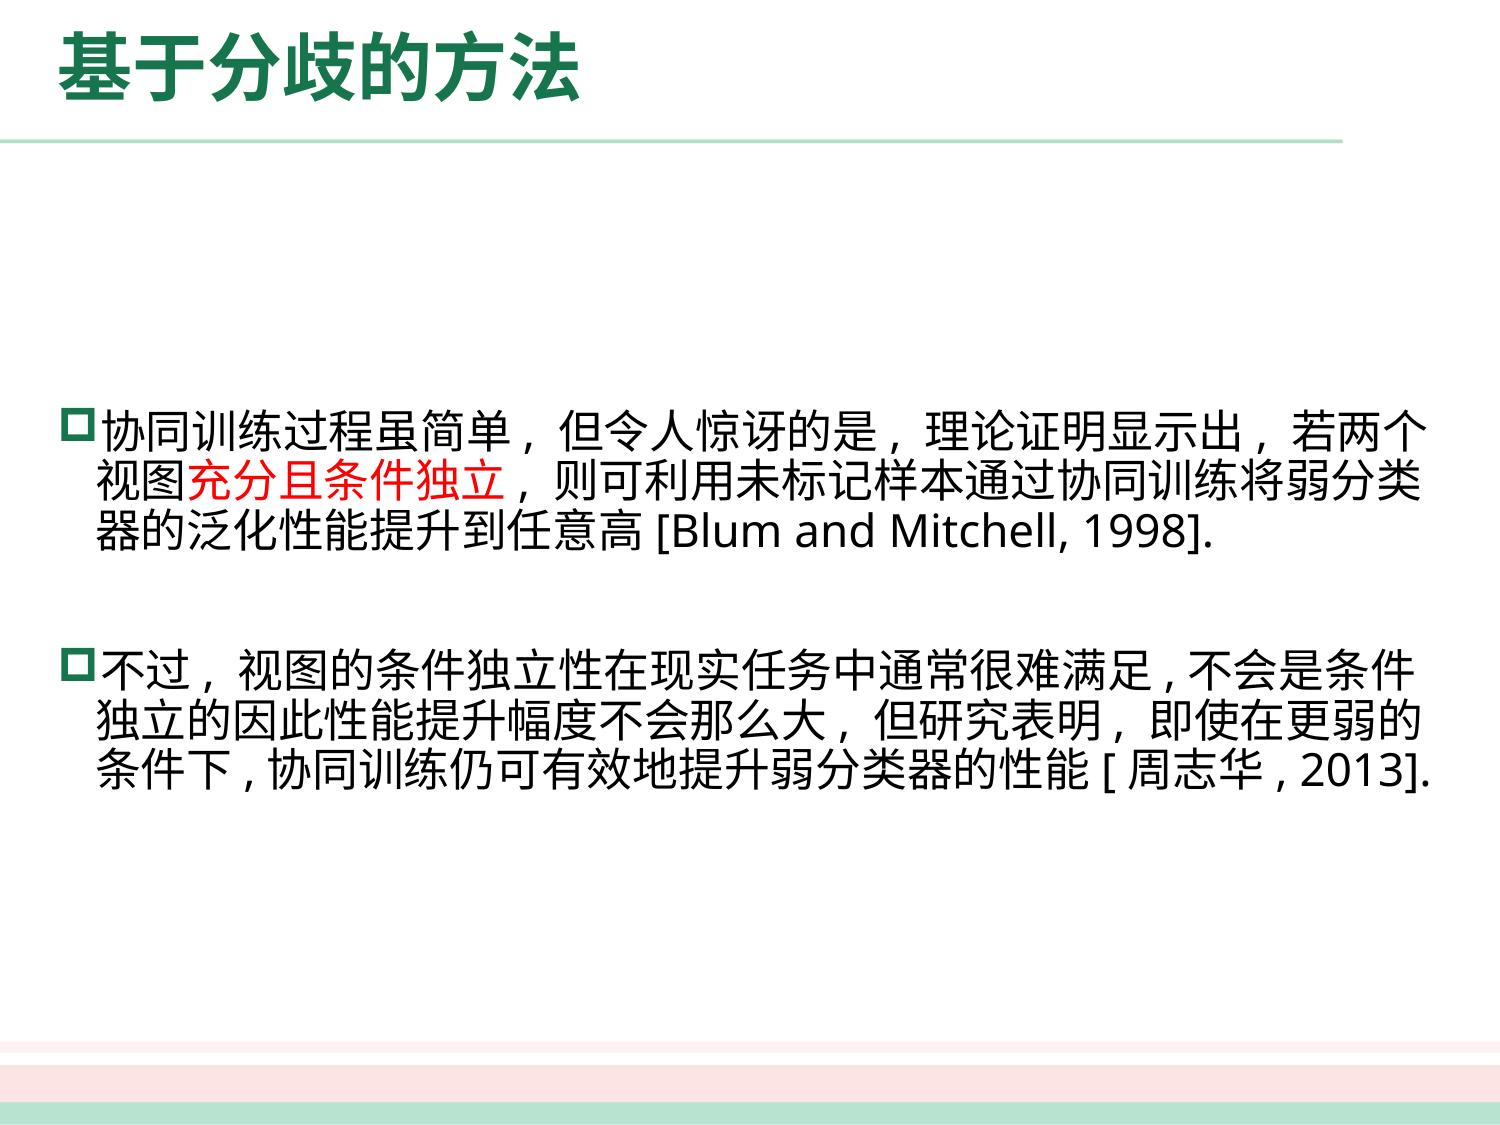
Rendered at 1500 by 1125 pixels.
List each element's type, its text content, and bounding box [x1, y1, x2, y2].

list 协同训练过程虽简单, 但令人惊讶的是, 理论证明显示出, 若两个视图充分且条件独立, 则可利用未标记样本通过协同训练将弱分类器的泛化性能提升到任意高[Blum and Mitchell, 1998]. 不过, 视图的条件独立性在现实任务中通常很难满足,不会是条件独立的因此性能提升幅度不会那么大, 但研究表明, 即使在更弱的条件下,协同训练仍可有效地提升弱分类器的性能[周志华, 2013]. [42, 401, 1457, 904]
title 基于分歧的方法 [42, 7, 1337, 135]
picture [0, 0, 1500, 1125]
